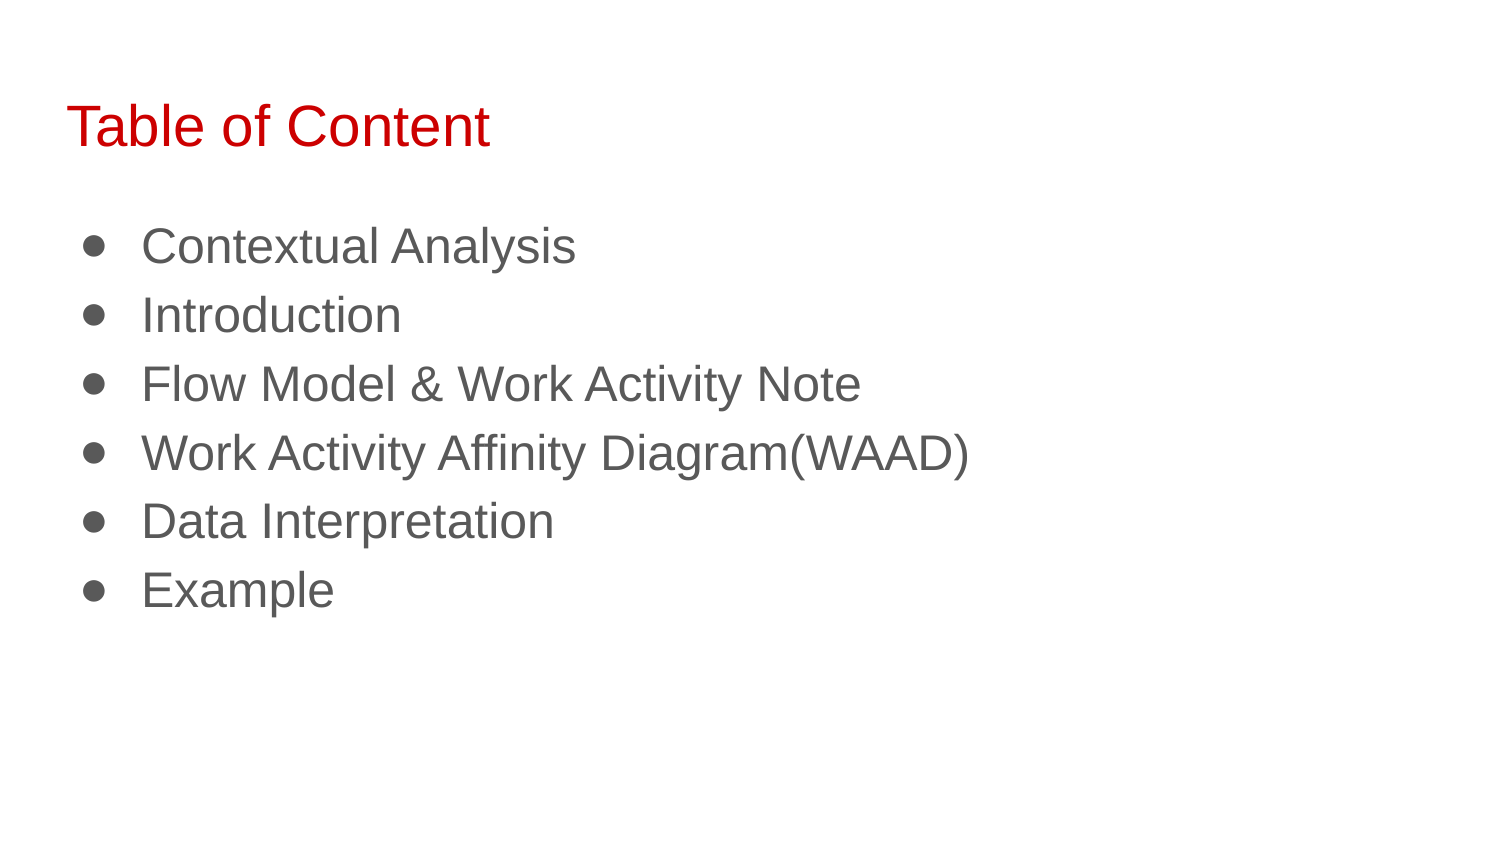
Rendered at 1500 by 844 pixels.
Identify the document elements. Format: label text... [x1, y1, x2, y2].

list Contextual Analysis Introduction Flow Model & Work Activity Note Work Activity Affinity Diagram(WAAD) Data Interpretation Example [51, 189, 1449, 750]
title Table of Content [51, 72, 1449, 167]
